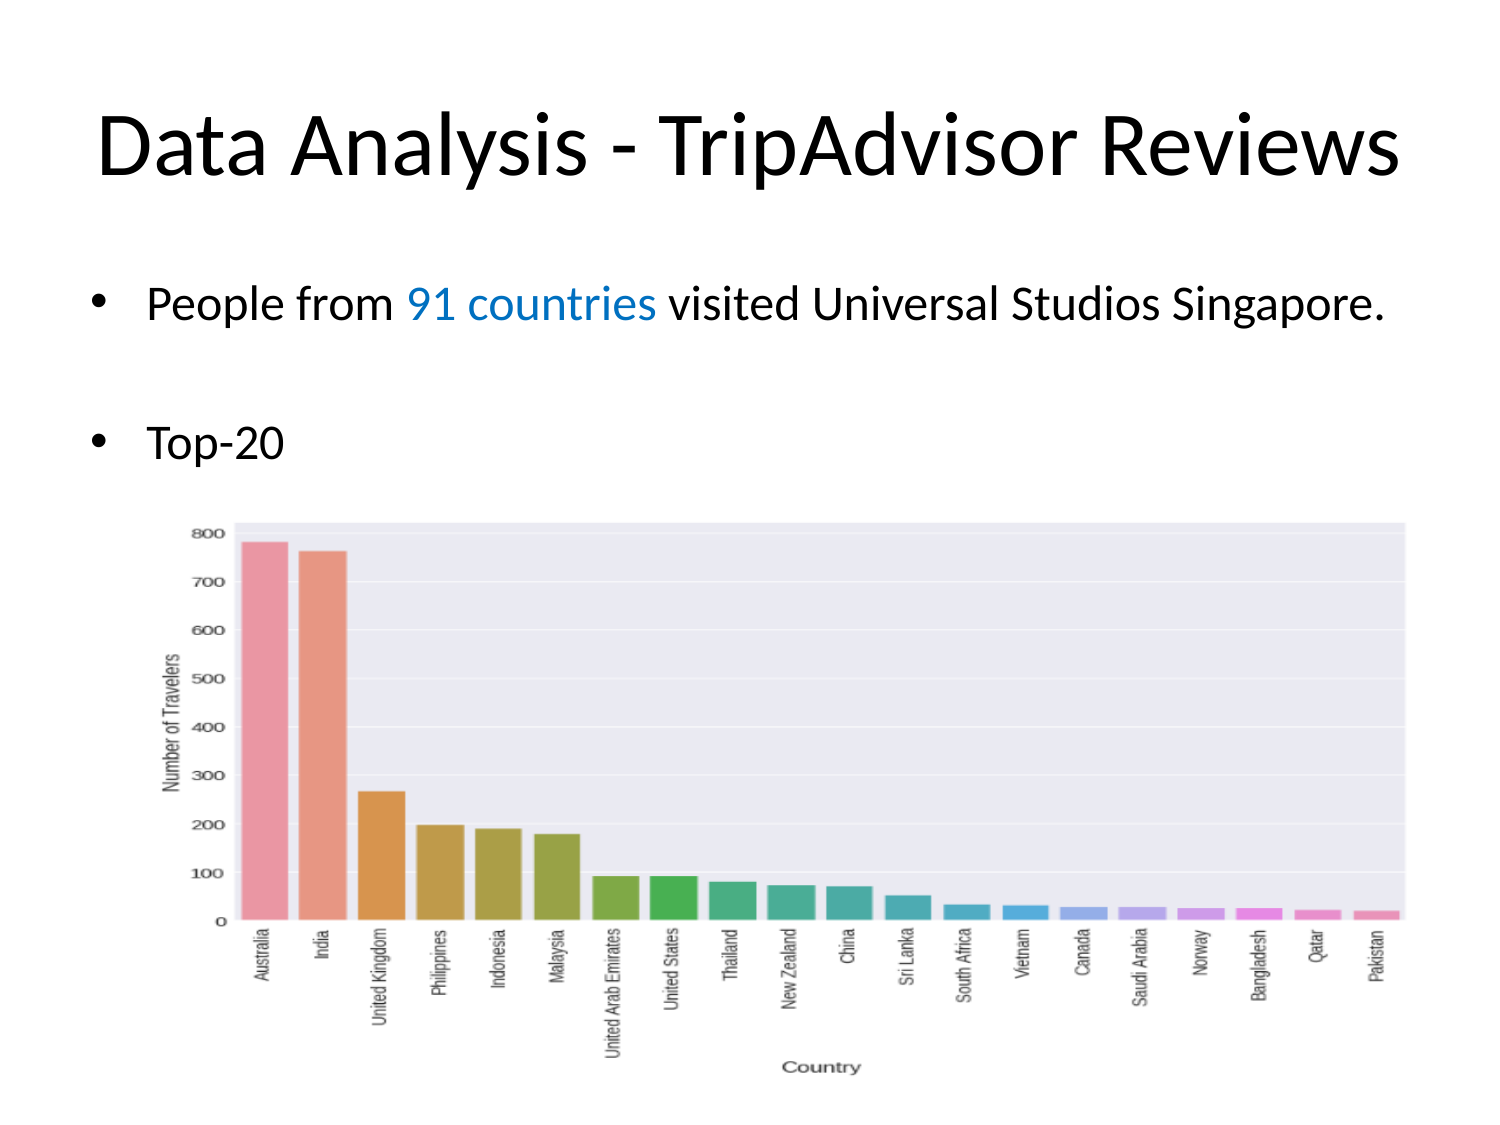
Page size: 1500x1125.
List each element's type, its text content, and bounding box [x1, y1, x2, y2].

title Data Analysis - TripAdvisor Reviews [75, 45, 1425, 233]
picture [147, 514, 1412, 1083]
list People from 91 countries visited Universal Studios Singapore. Top-20 [75, 262, 1425, 492]
